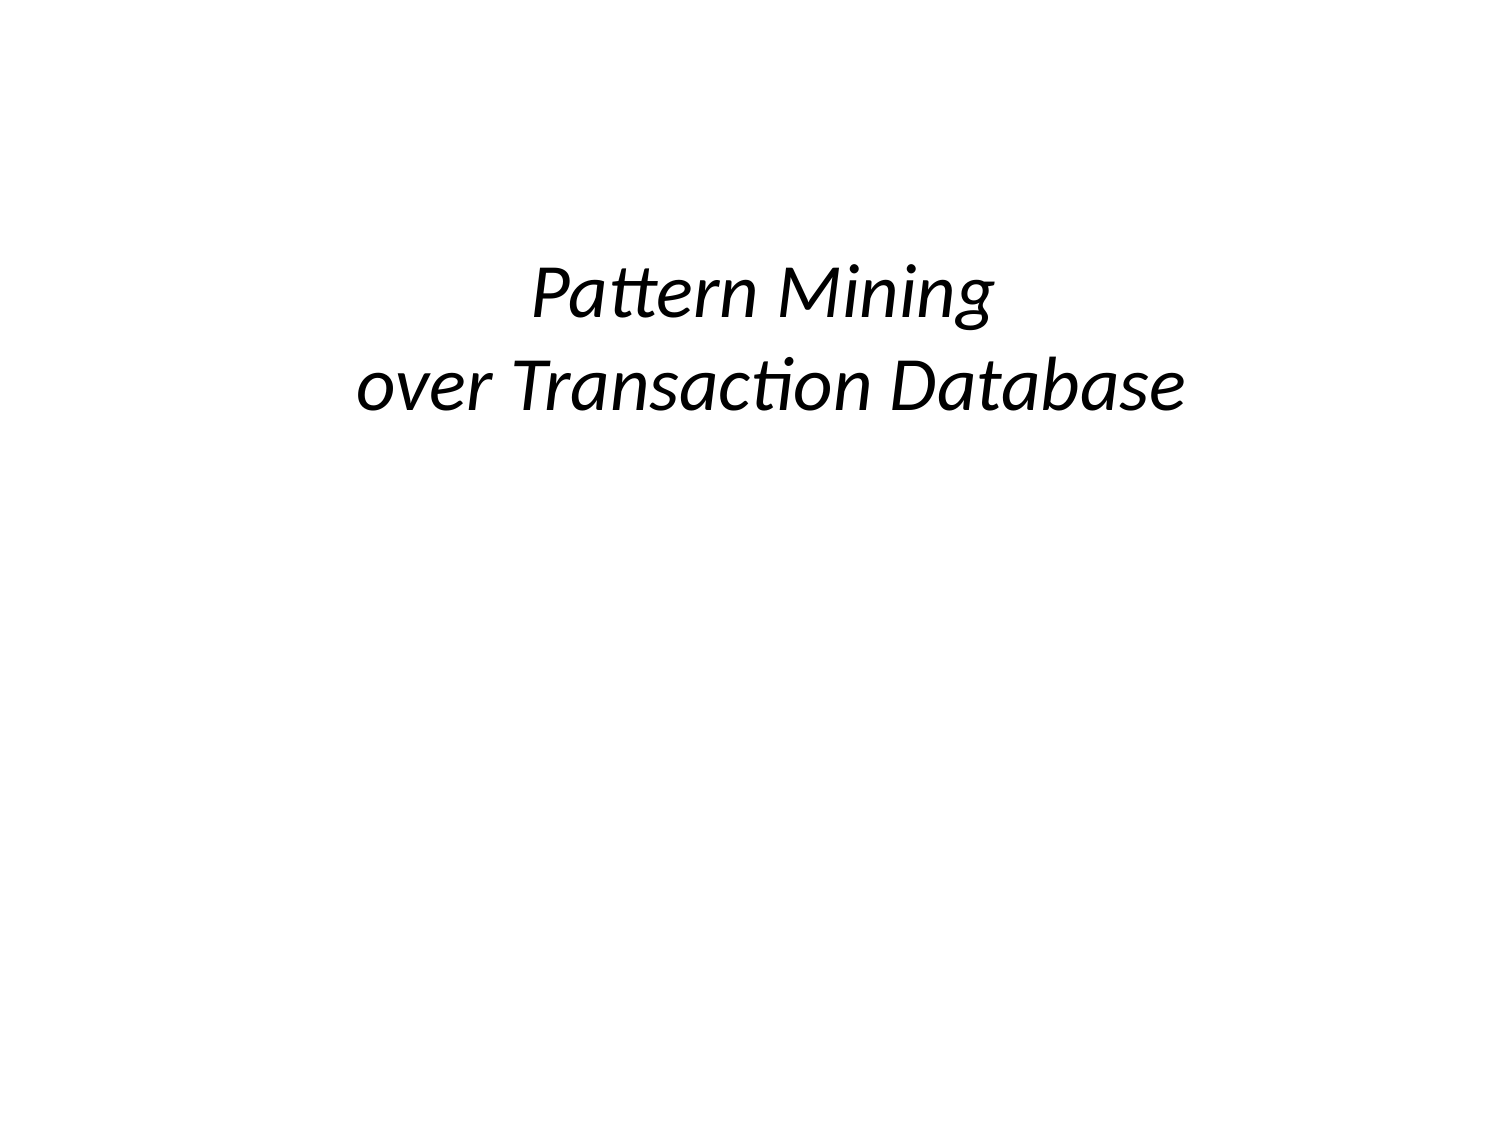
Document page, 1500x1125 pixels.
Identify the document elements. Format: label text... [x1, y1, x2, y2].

title Pattern Mining over Transaction Database [80, 232, 1464, 551]
